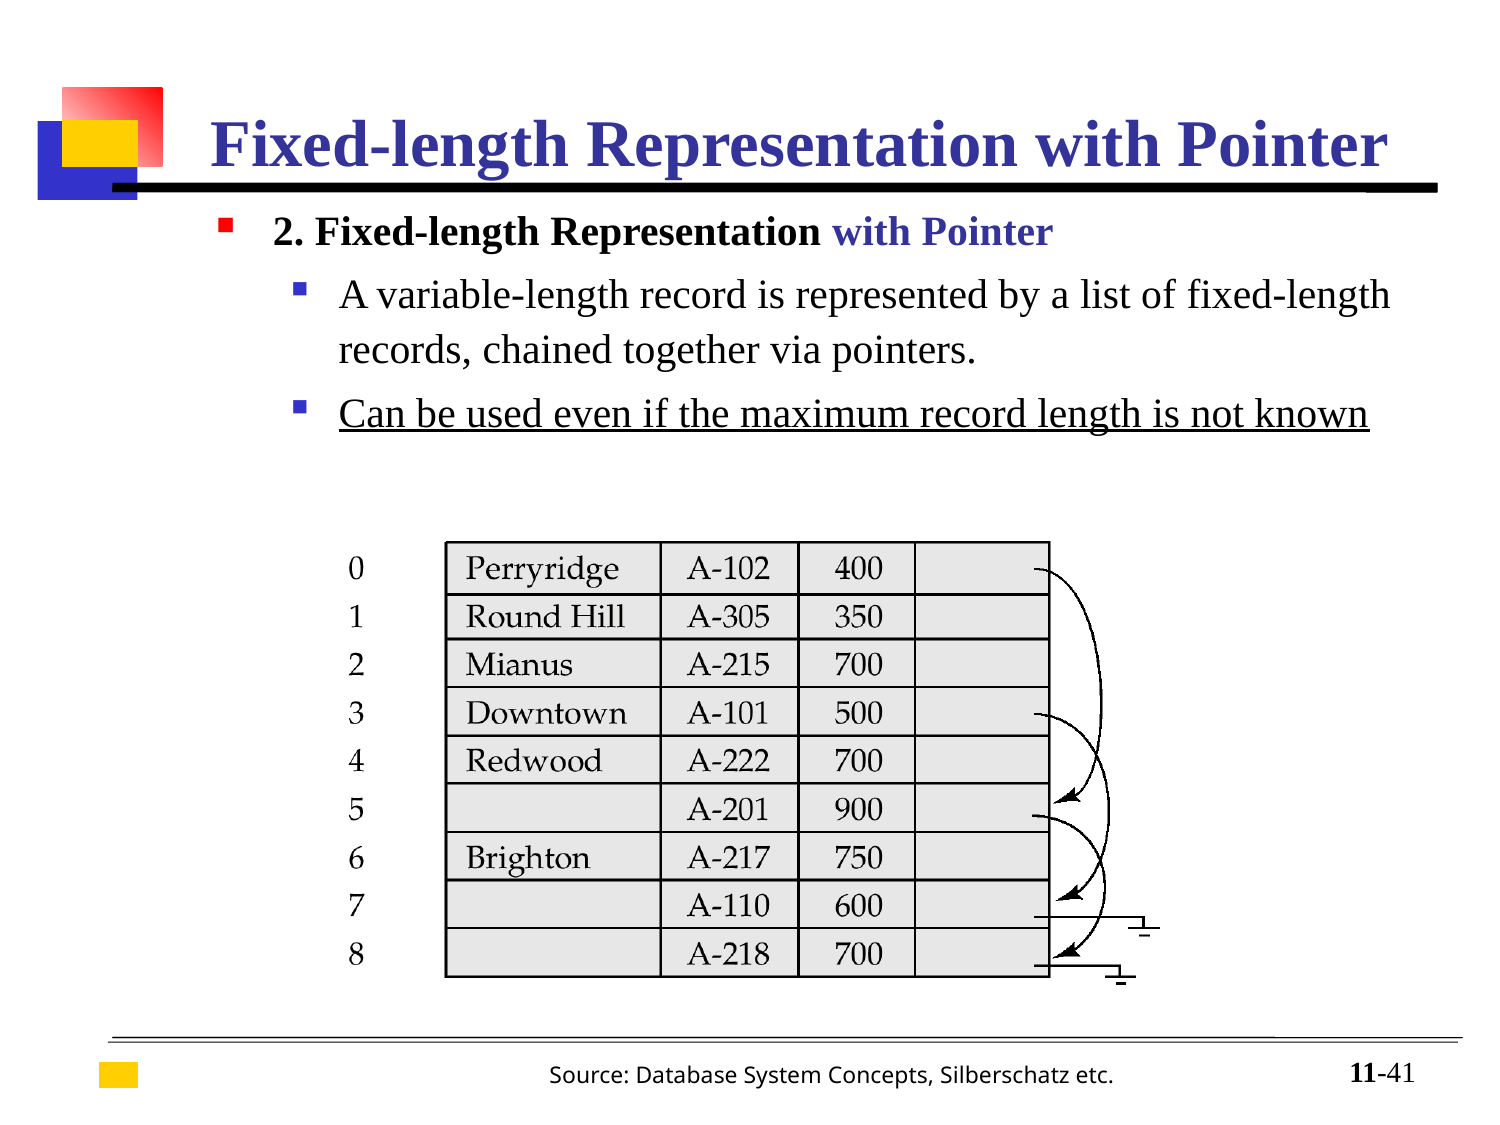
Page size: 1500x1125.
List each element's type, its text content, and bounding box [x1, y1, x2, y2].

slide_number 11-41 [1305, 1045, 1432, 1096]
title Fixed-length Representation with Pointer [174, 75, 1427, 188]
picture [337, 533, 1163, 992]
list 2. Fixed-length Representation with Pointer A variable-length record is represented by a list of fixed-length records, chained together via pointers. Can be used even if the maximum record length is not known [201, 196, 1421, 515]
